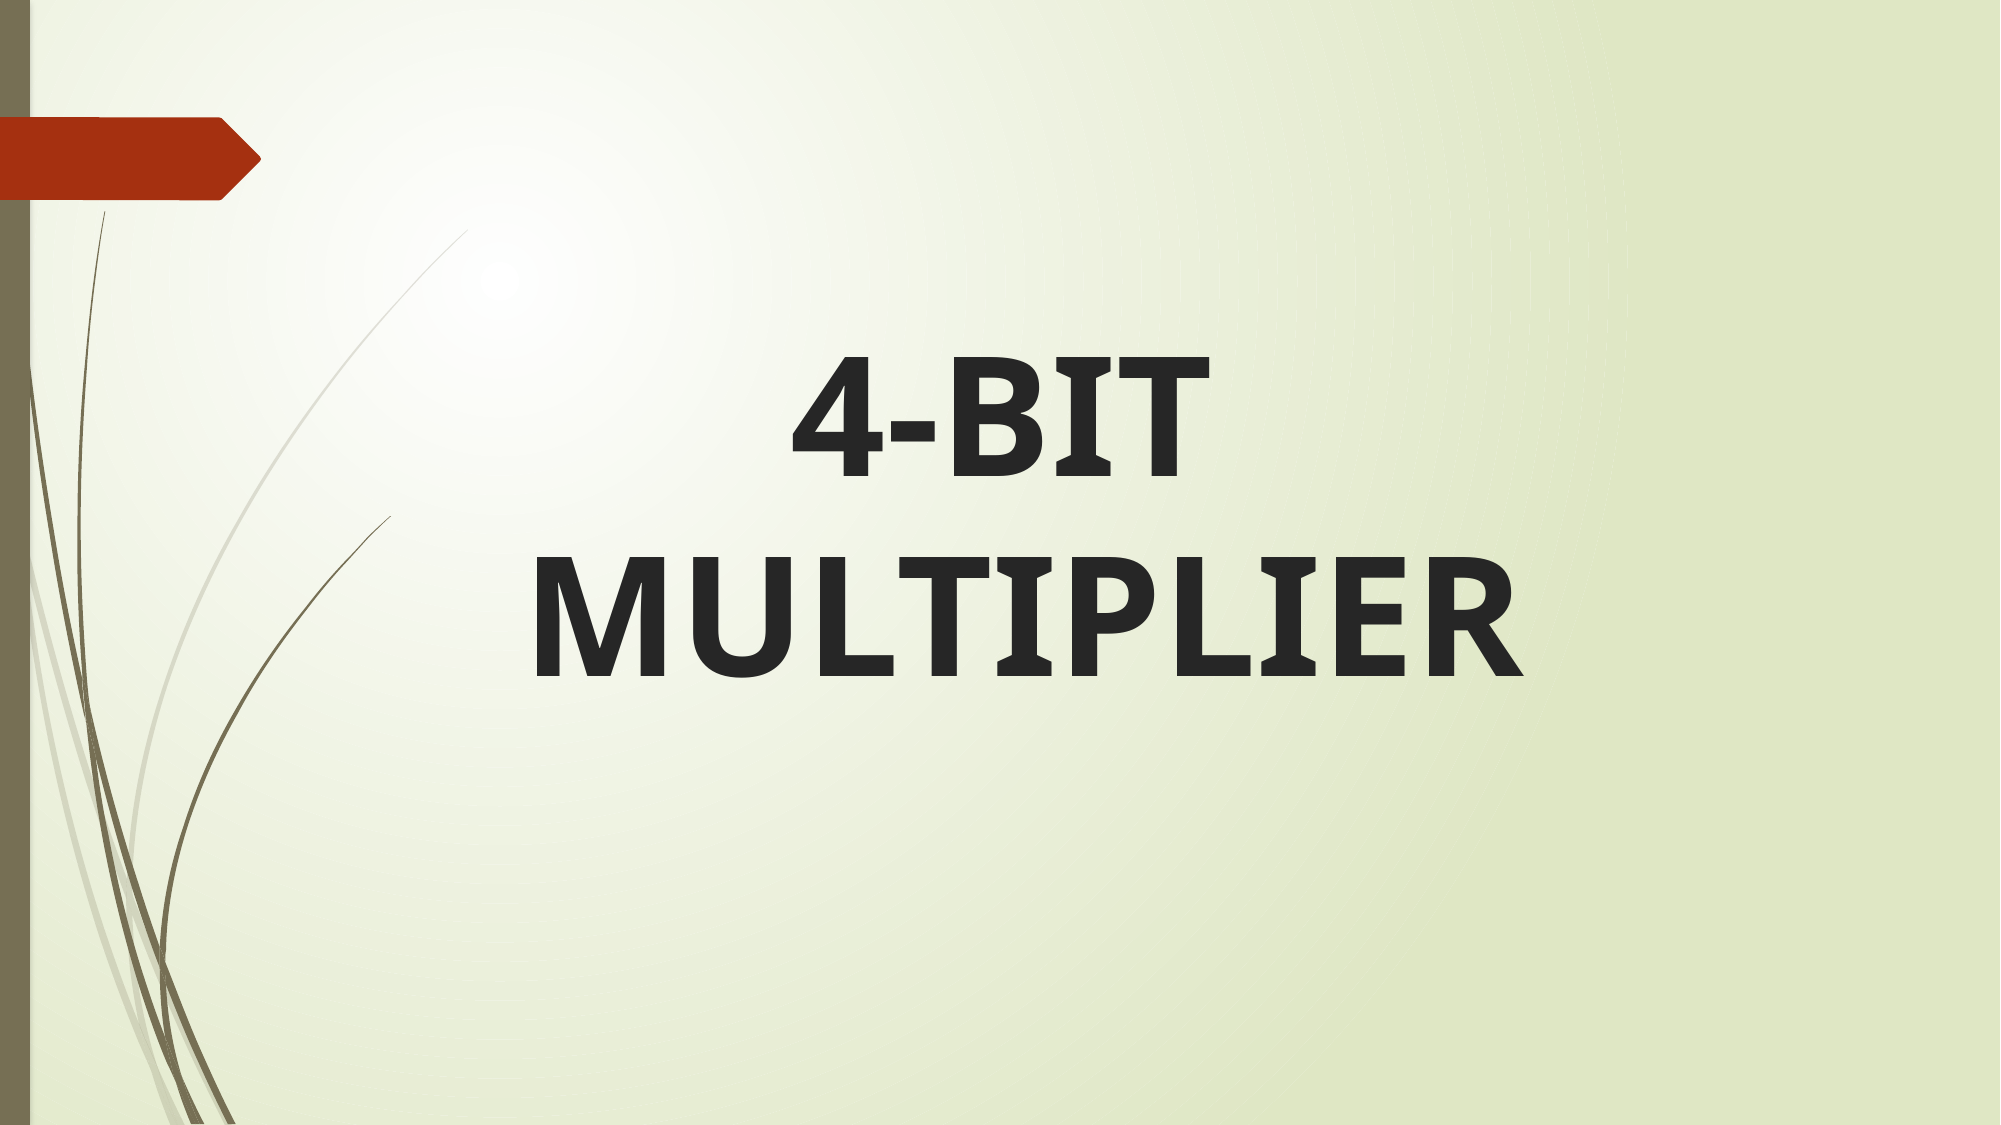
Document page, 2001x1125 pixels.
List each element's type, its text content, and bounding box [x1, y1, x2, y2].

title 4-BIT MULTIPLIER [160, 102, 1888, 1012]
